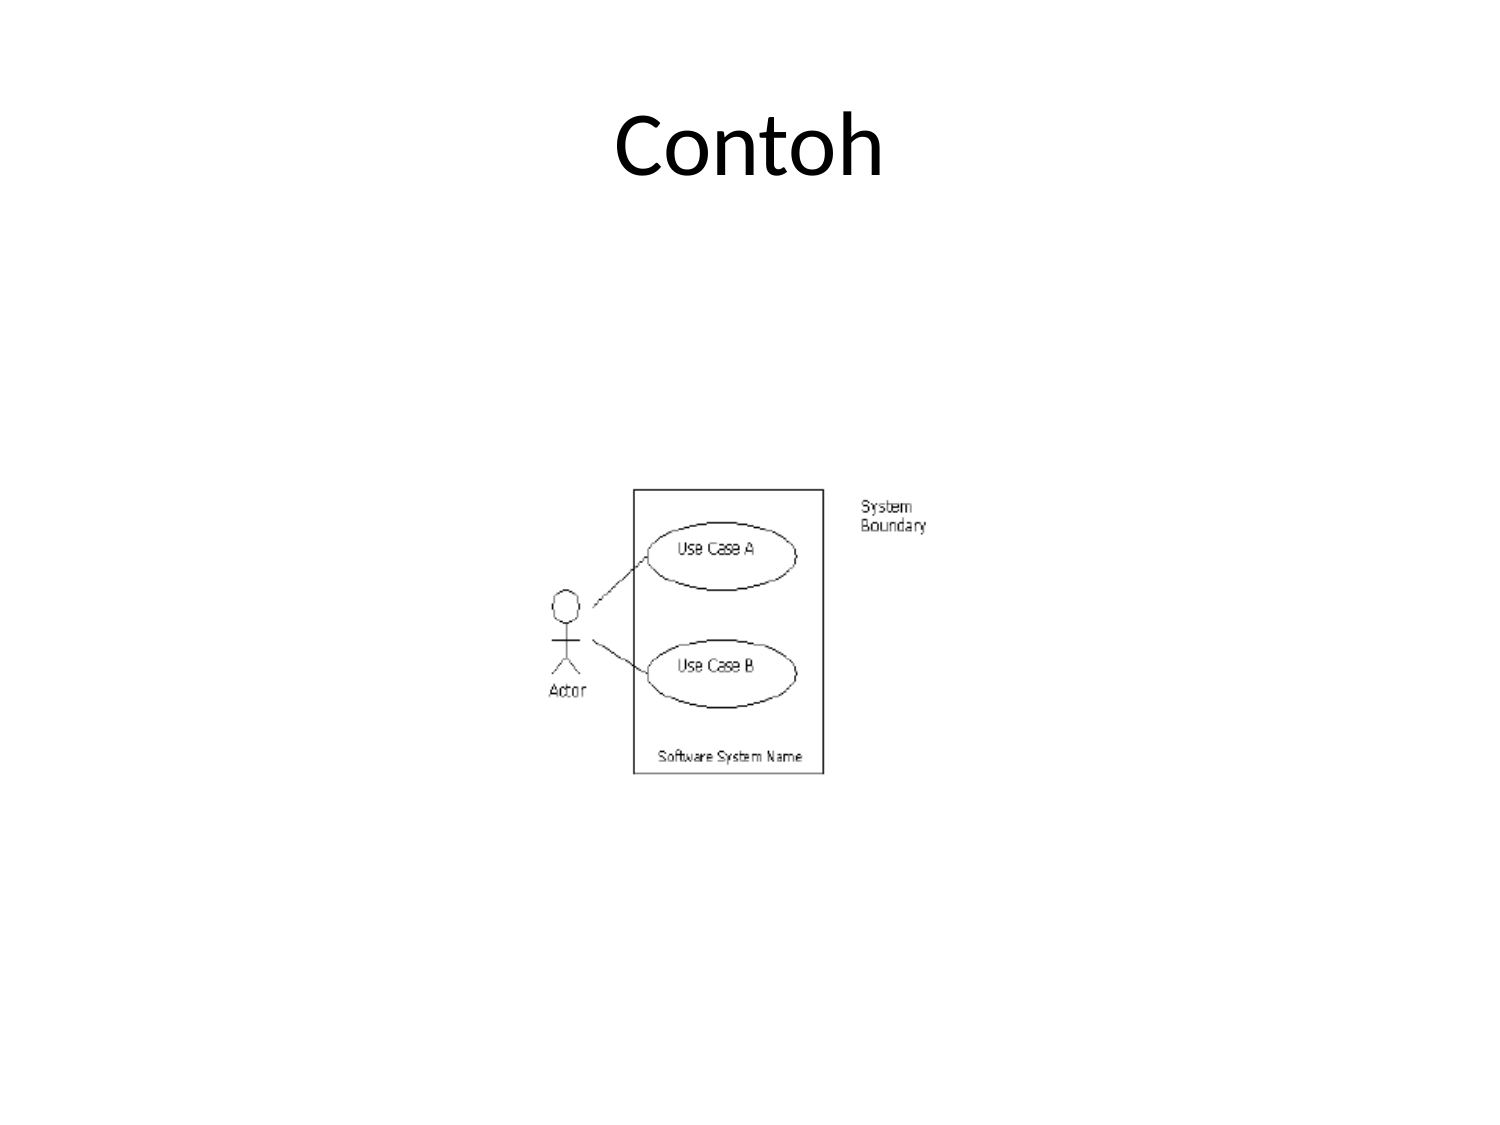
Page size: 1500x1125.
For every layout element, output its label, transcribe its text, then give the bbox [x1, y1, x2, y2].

title Contoh [74, 44, 1426, 233]
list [513, 480, 987, 788]
